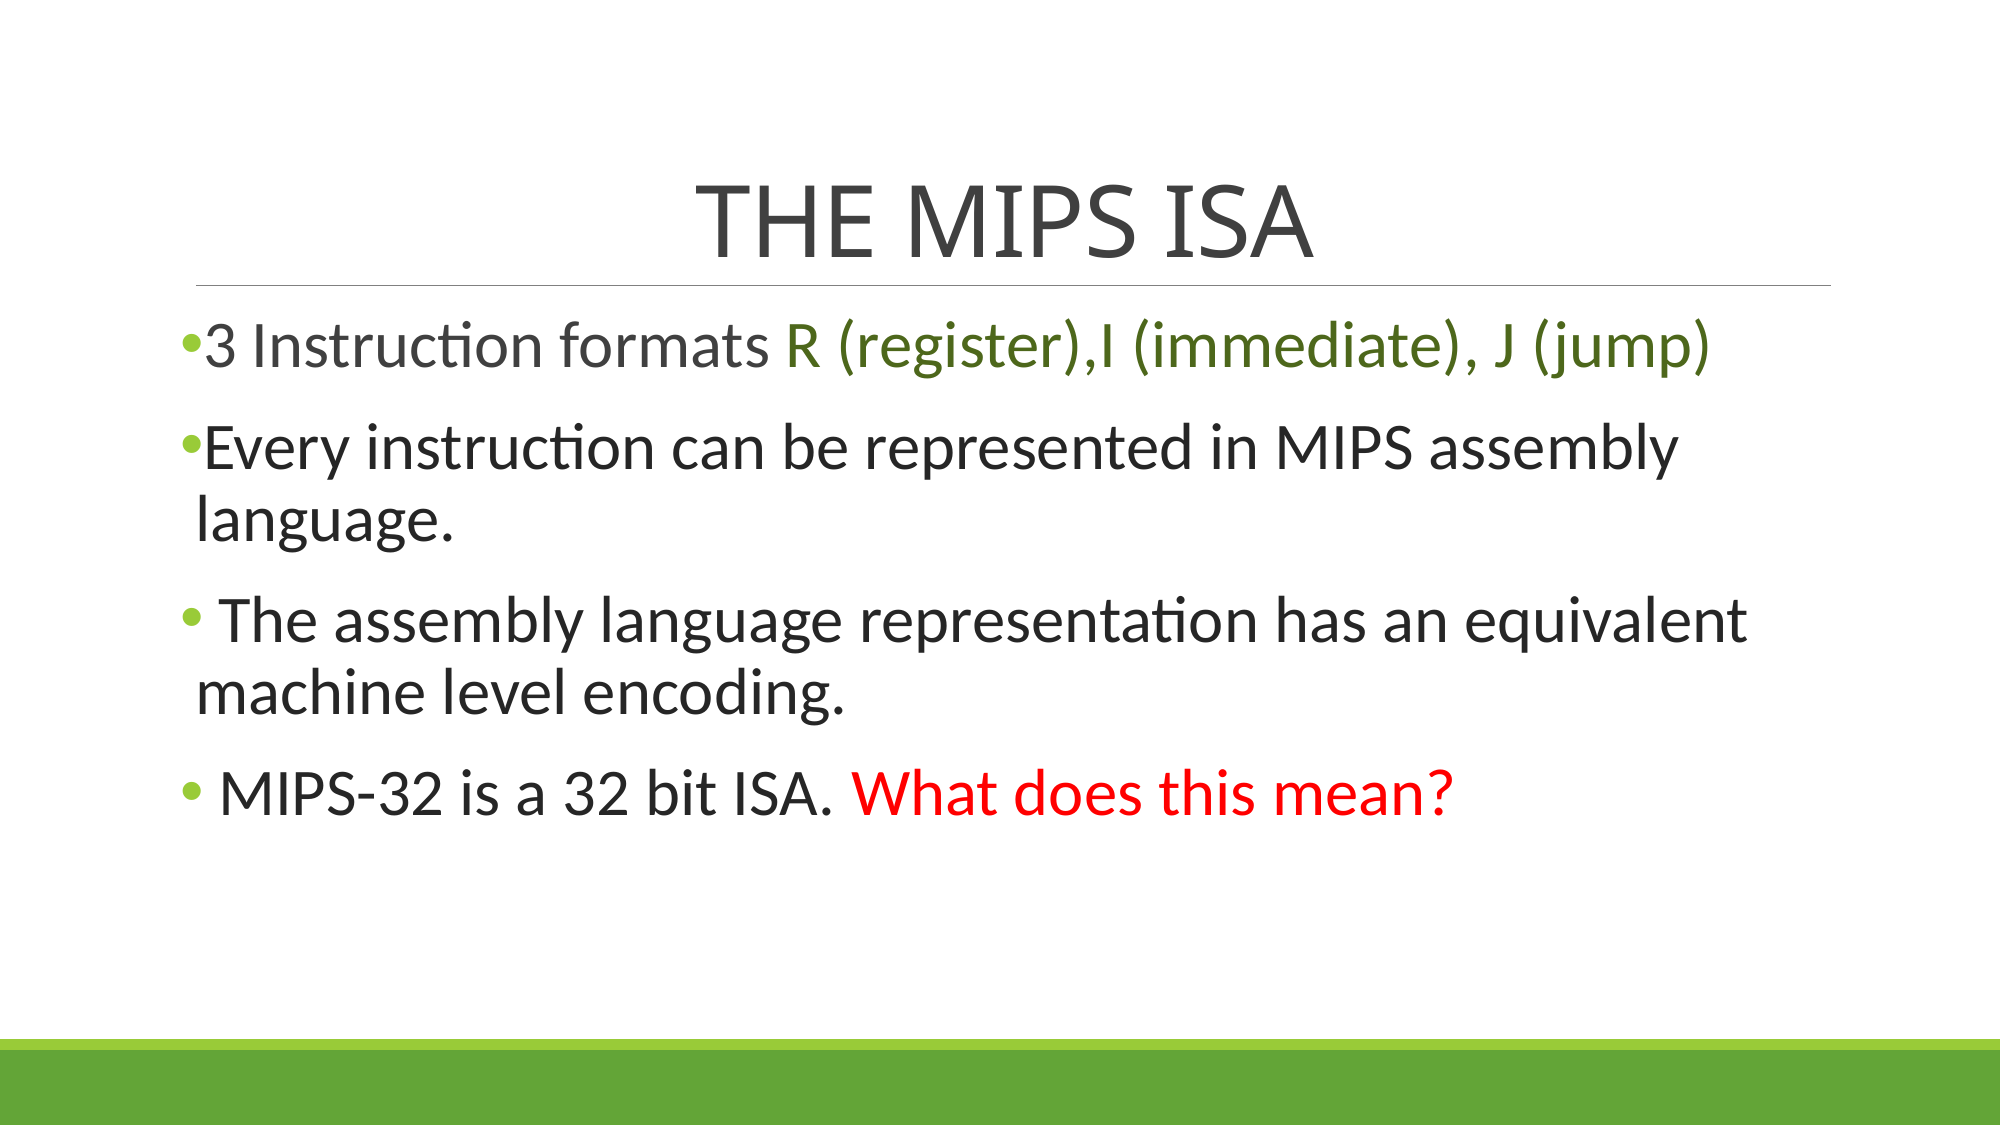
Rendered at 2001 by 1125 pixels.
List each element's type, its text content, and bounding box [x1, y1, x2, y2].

list 3 Instruction formats R (register),I (immediate), J (jump) Every instruction can be represented in MIPS assembly language. The assembly language representation has an equivalent machine level encoding. MIPS-32 is a 32 bit ISA. What does this mean? [180, 302, 1830, 963]
title THE MIPS ISA [180, 47, 1830, 285]
